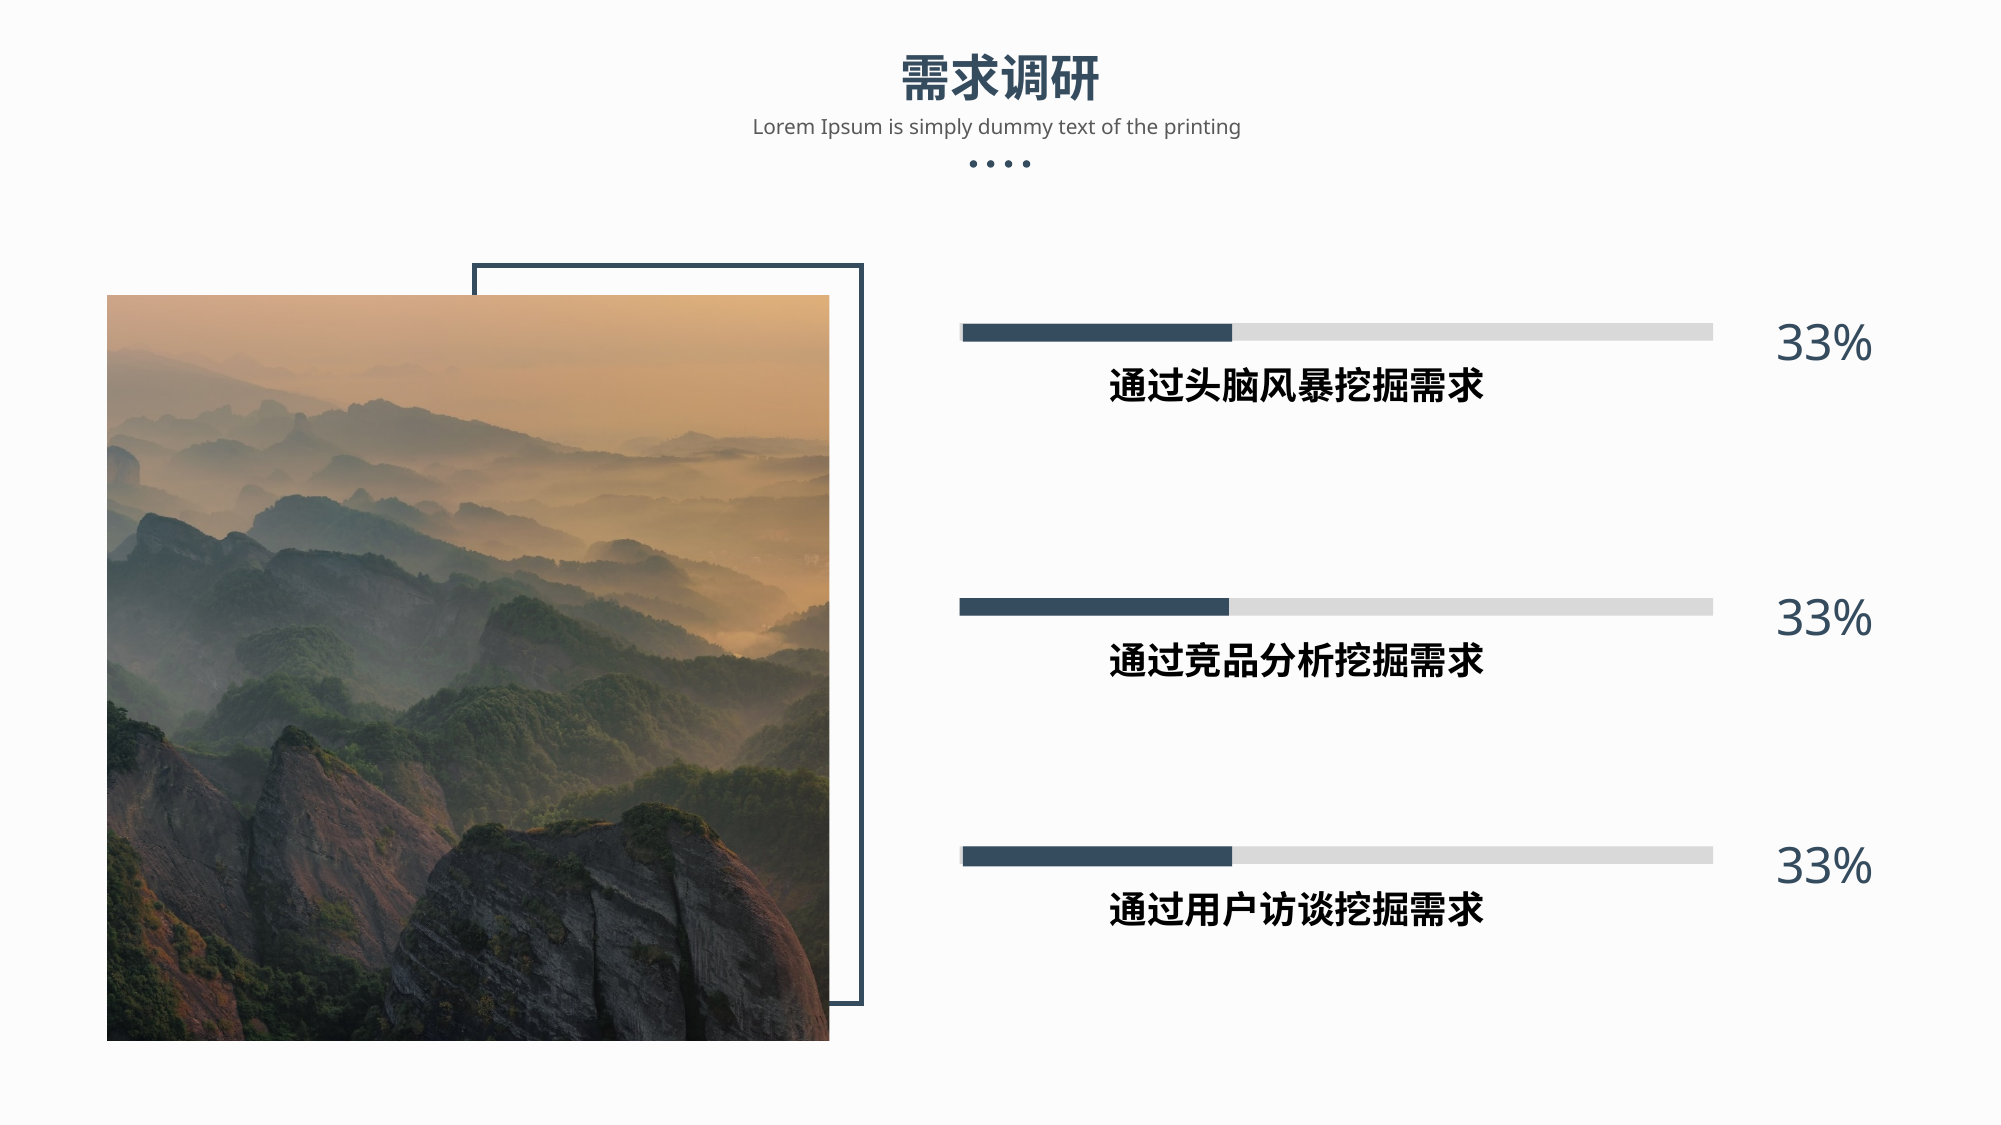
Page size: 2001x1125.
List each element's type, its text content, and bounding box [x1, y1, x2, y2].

text_box [959, 597, 1230, 617]
text_box [1230, 597, 1714, 617]
text_box 33% [1761, 826, 1890, 901]
picture [107, 295, 830, 1041]
text_box [1233, 845, 1714, 865]
text_box 通过头脑风暴挖掘需求 [945, 355, 1726, 415]
text_box [959, 322, 1714, 342]
text_box 通过用户访谈挖掘需求 [945, 879, 1726, 939]
text_box Lorem Ipsum is simply dummy text of the printing [738, 106, 1262, 146]
text_box 33% [1761, 302, 1890, 378]
text_box [473, 264, 863, 1004]
text_box 通过竞品分析挖掘需求 [945, 630, 1726, 690]
text_box 33% [1761, 577, 1890, 653]
text_box [962, 845, 1233, 867]
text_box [969, 160, 1031, 168]
text_box 需求调研 [646, 38, 1354, 114]
text_box [962, 323, 1233, 343]
